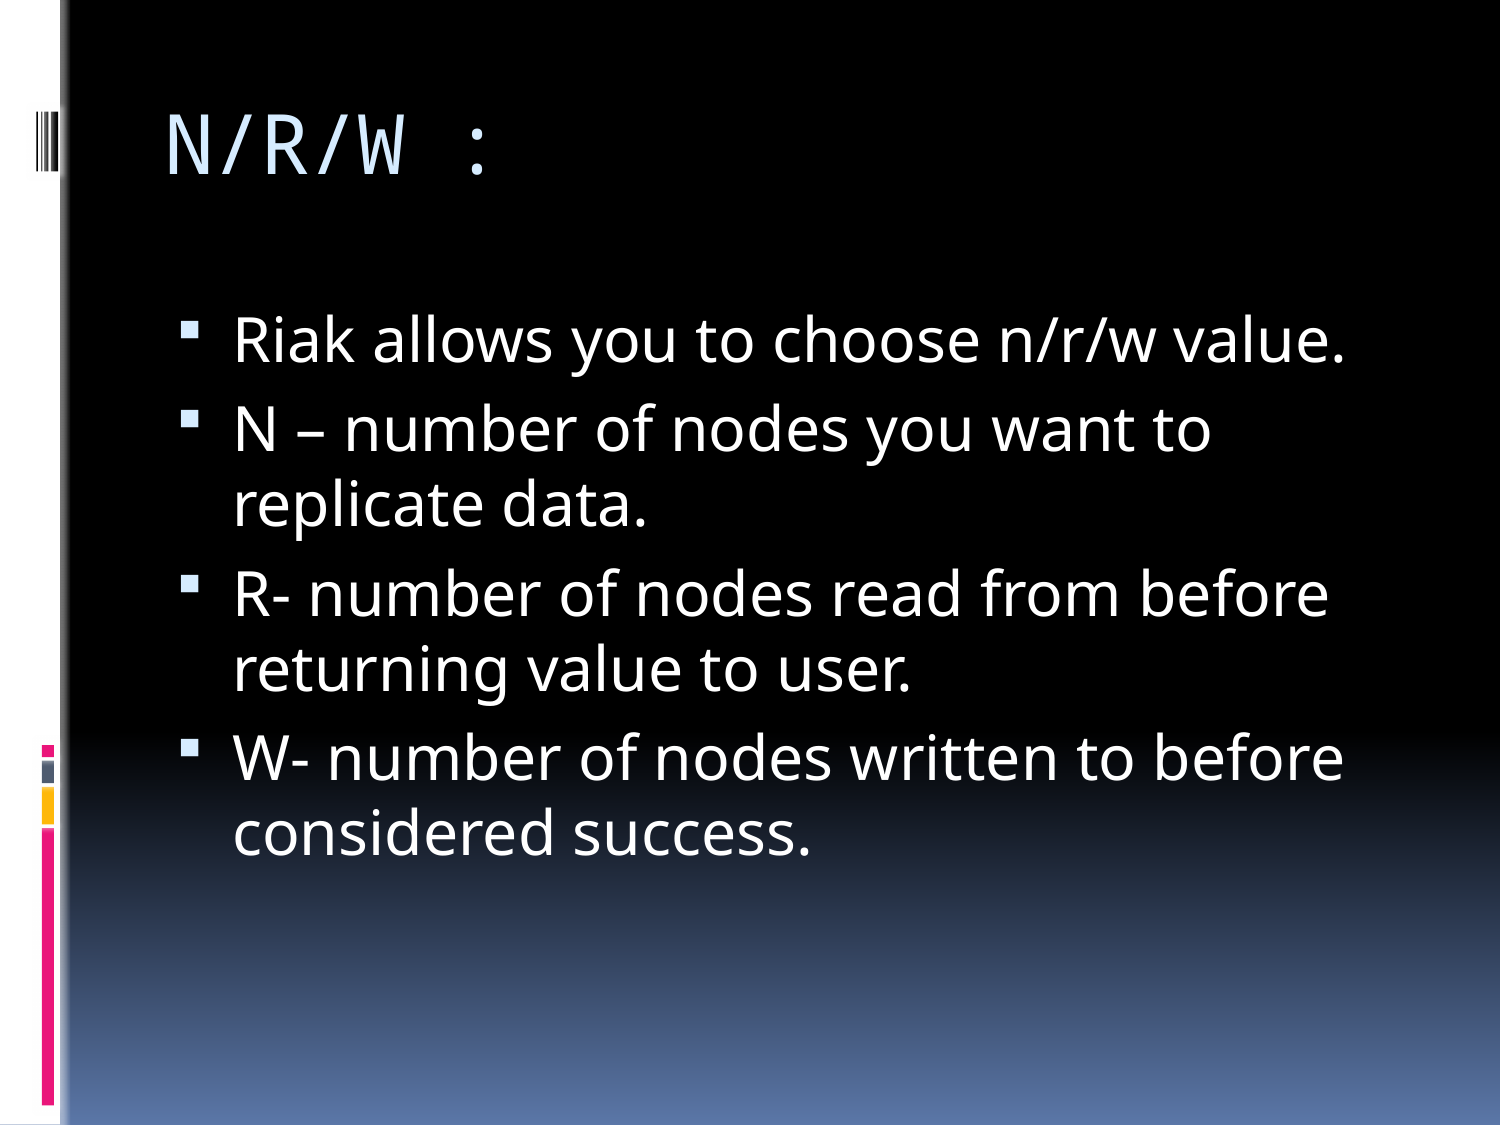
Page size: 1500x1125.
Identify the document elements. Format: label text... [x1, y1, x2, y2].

title N/R/W : [150, 83, 1425, 234]
list Riak allows you to choose n/r/w value. N – number of nodes you want to replicate data. R- number of nodes read from before returning value to user. W- number of nodes written to before considered success. [150, 292, 1425, 1043]
